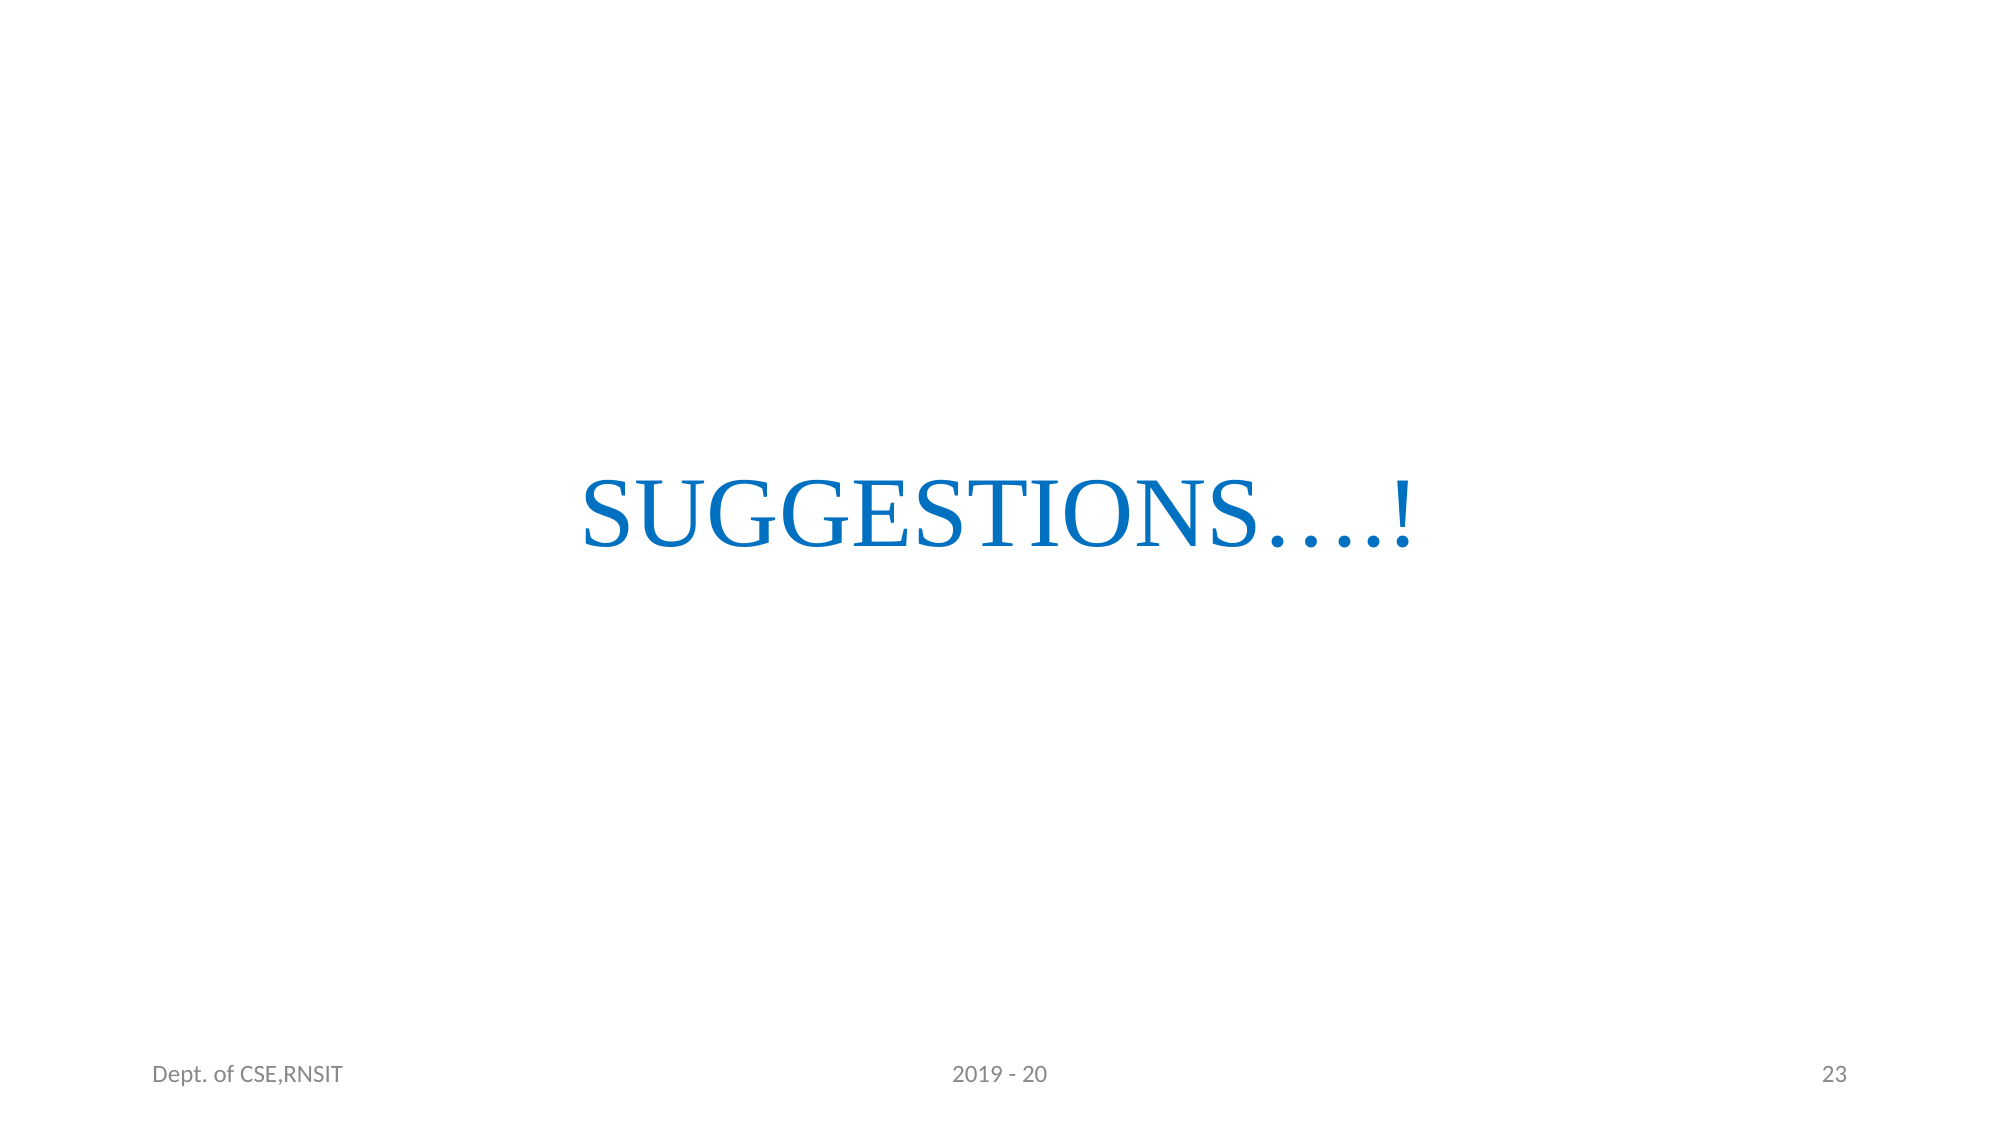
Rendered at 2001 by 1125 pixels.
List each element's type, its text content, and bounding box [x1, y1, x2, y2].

footer 2019 - 20 [662, 1042, 1338, 1103]
slide_number 23 [1412, 1042, 1863, 1103]
slide_number Dept. of CSE,RNSIT [137, 1042, 588, 1103]
title SUGGESTIONS….! [249, 184, 1750, 576]
